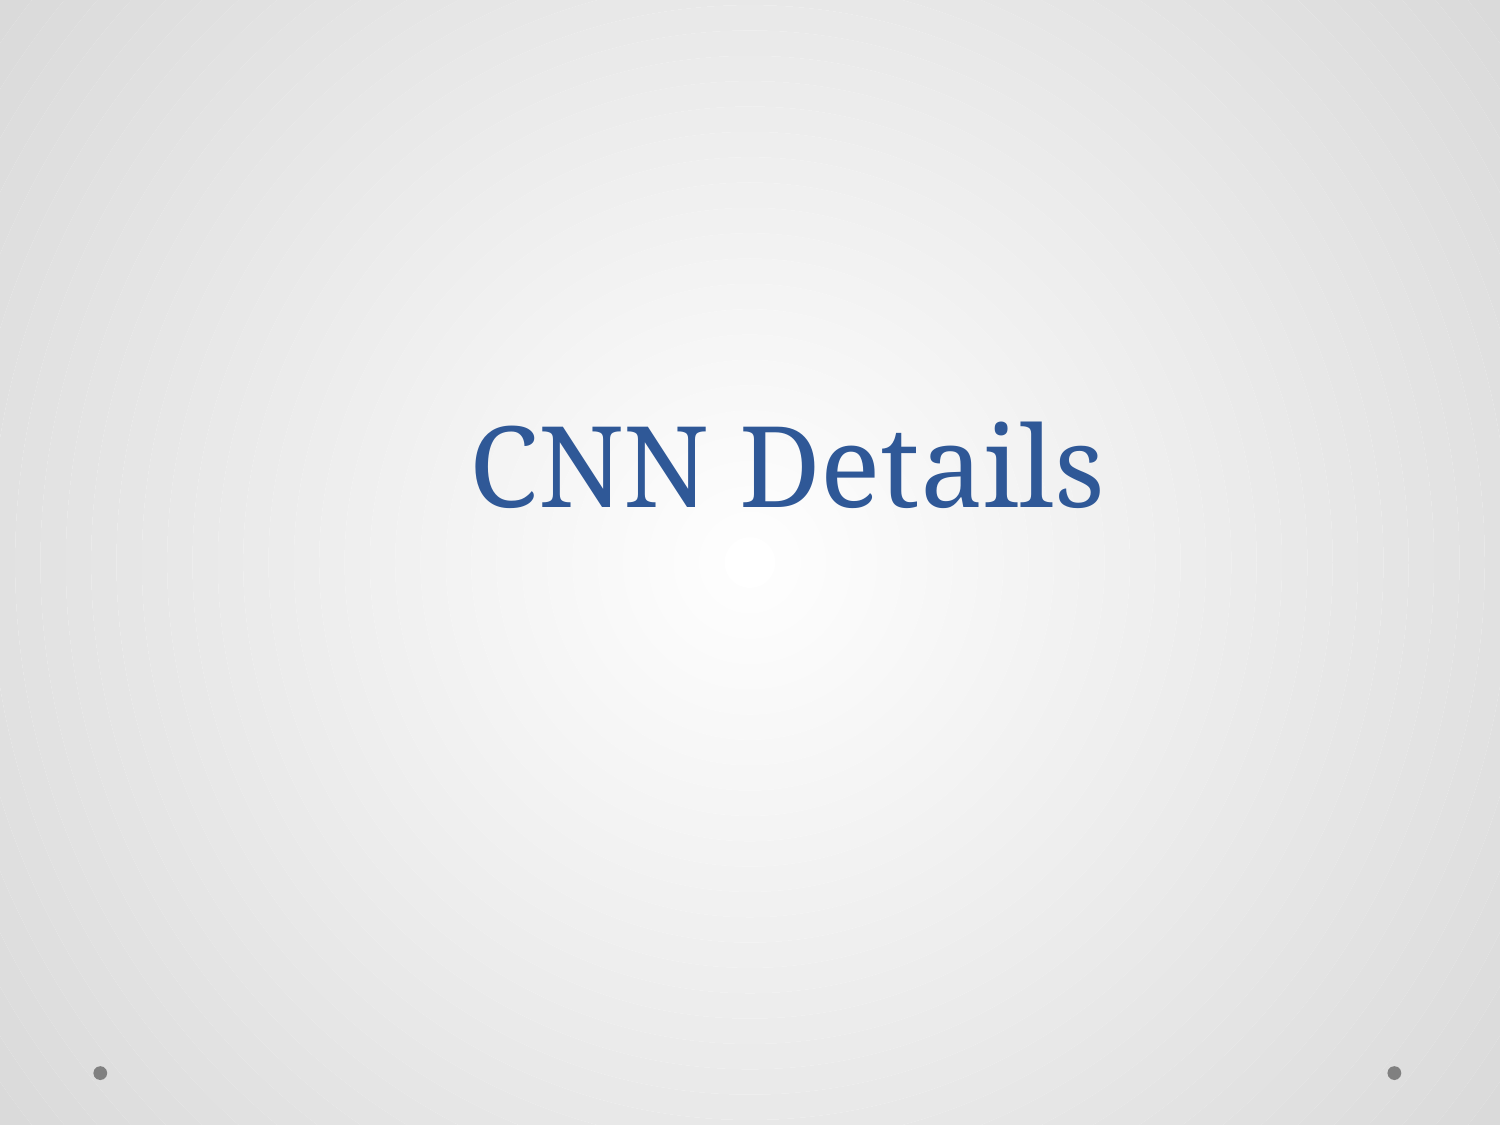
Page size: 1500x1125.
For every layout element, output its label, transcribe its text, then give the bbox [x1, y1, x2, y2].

title CNN Details [112, 275, 1463, 538]
